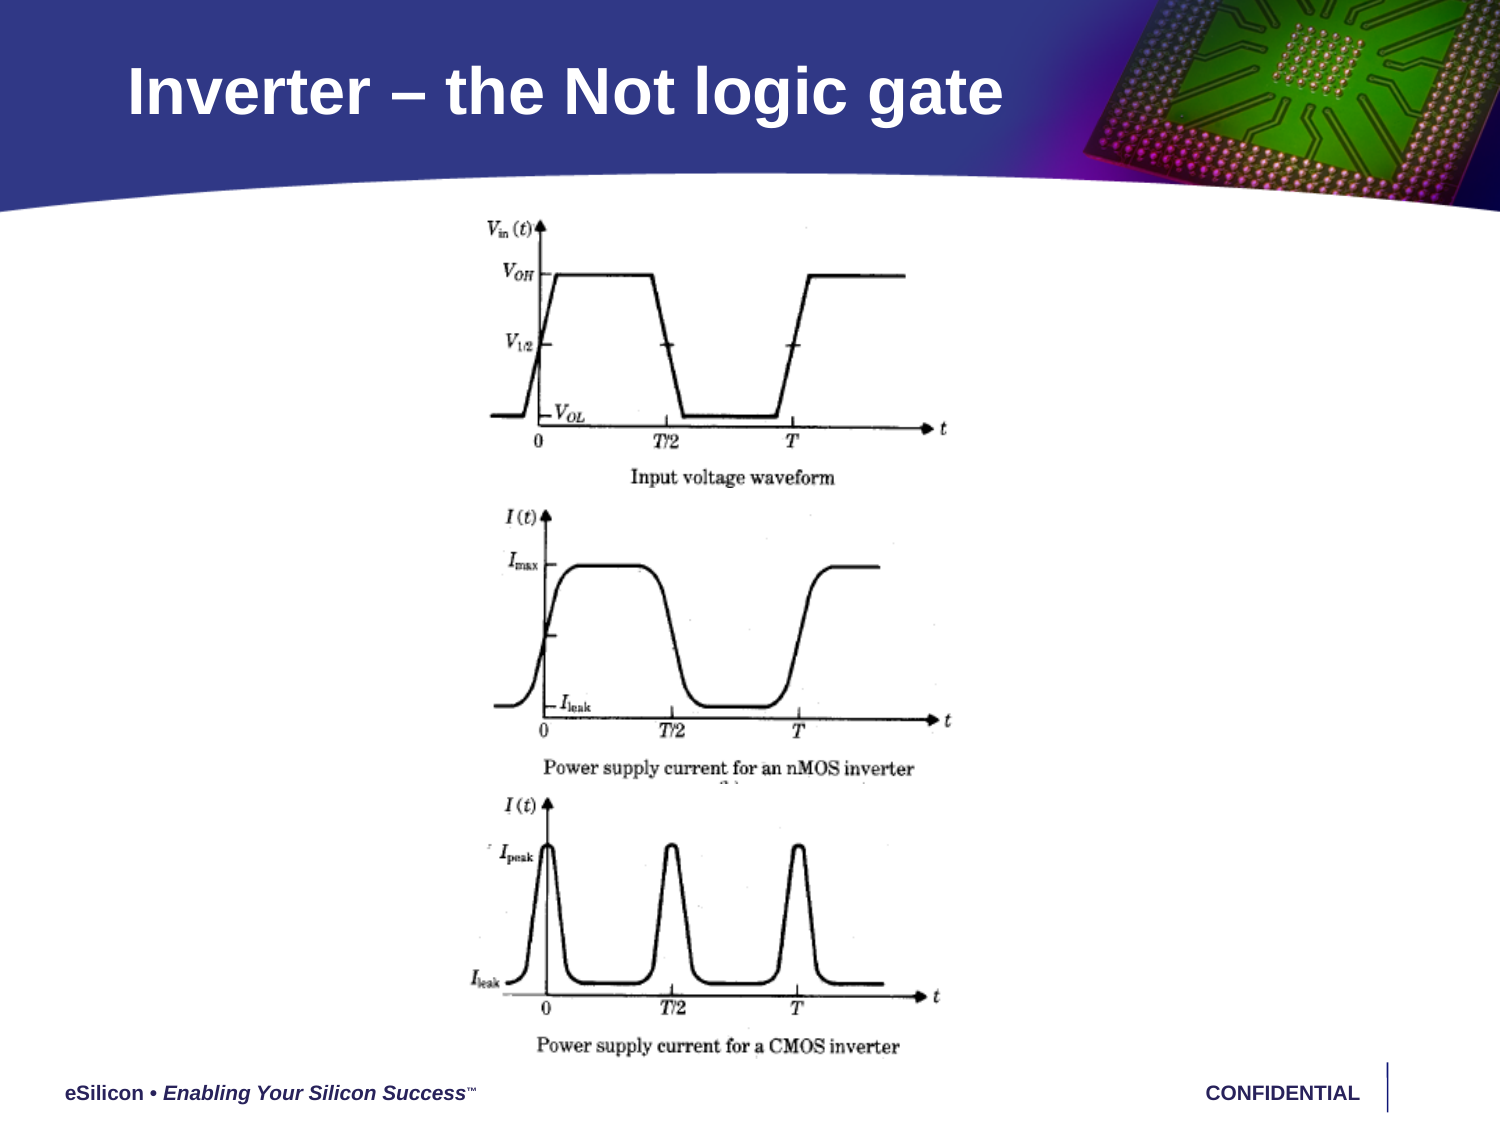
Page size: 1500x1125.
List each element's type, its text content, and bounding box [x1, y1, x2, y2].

title Inverter – the Not logic gate [112, 0, 1151, 176]
picture [0, 0, 1500, 1059]
